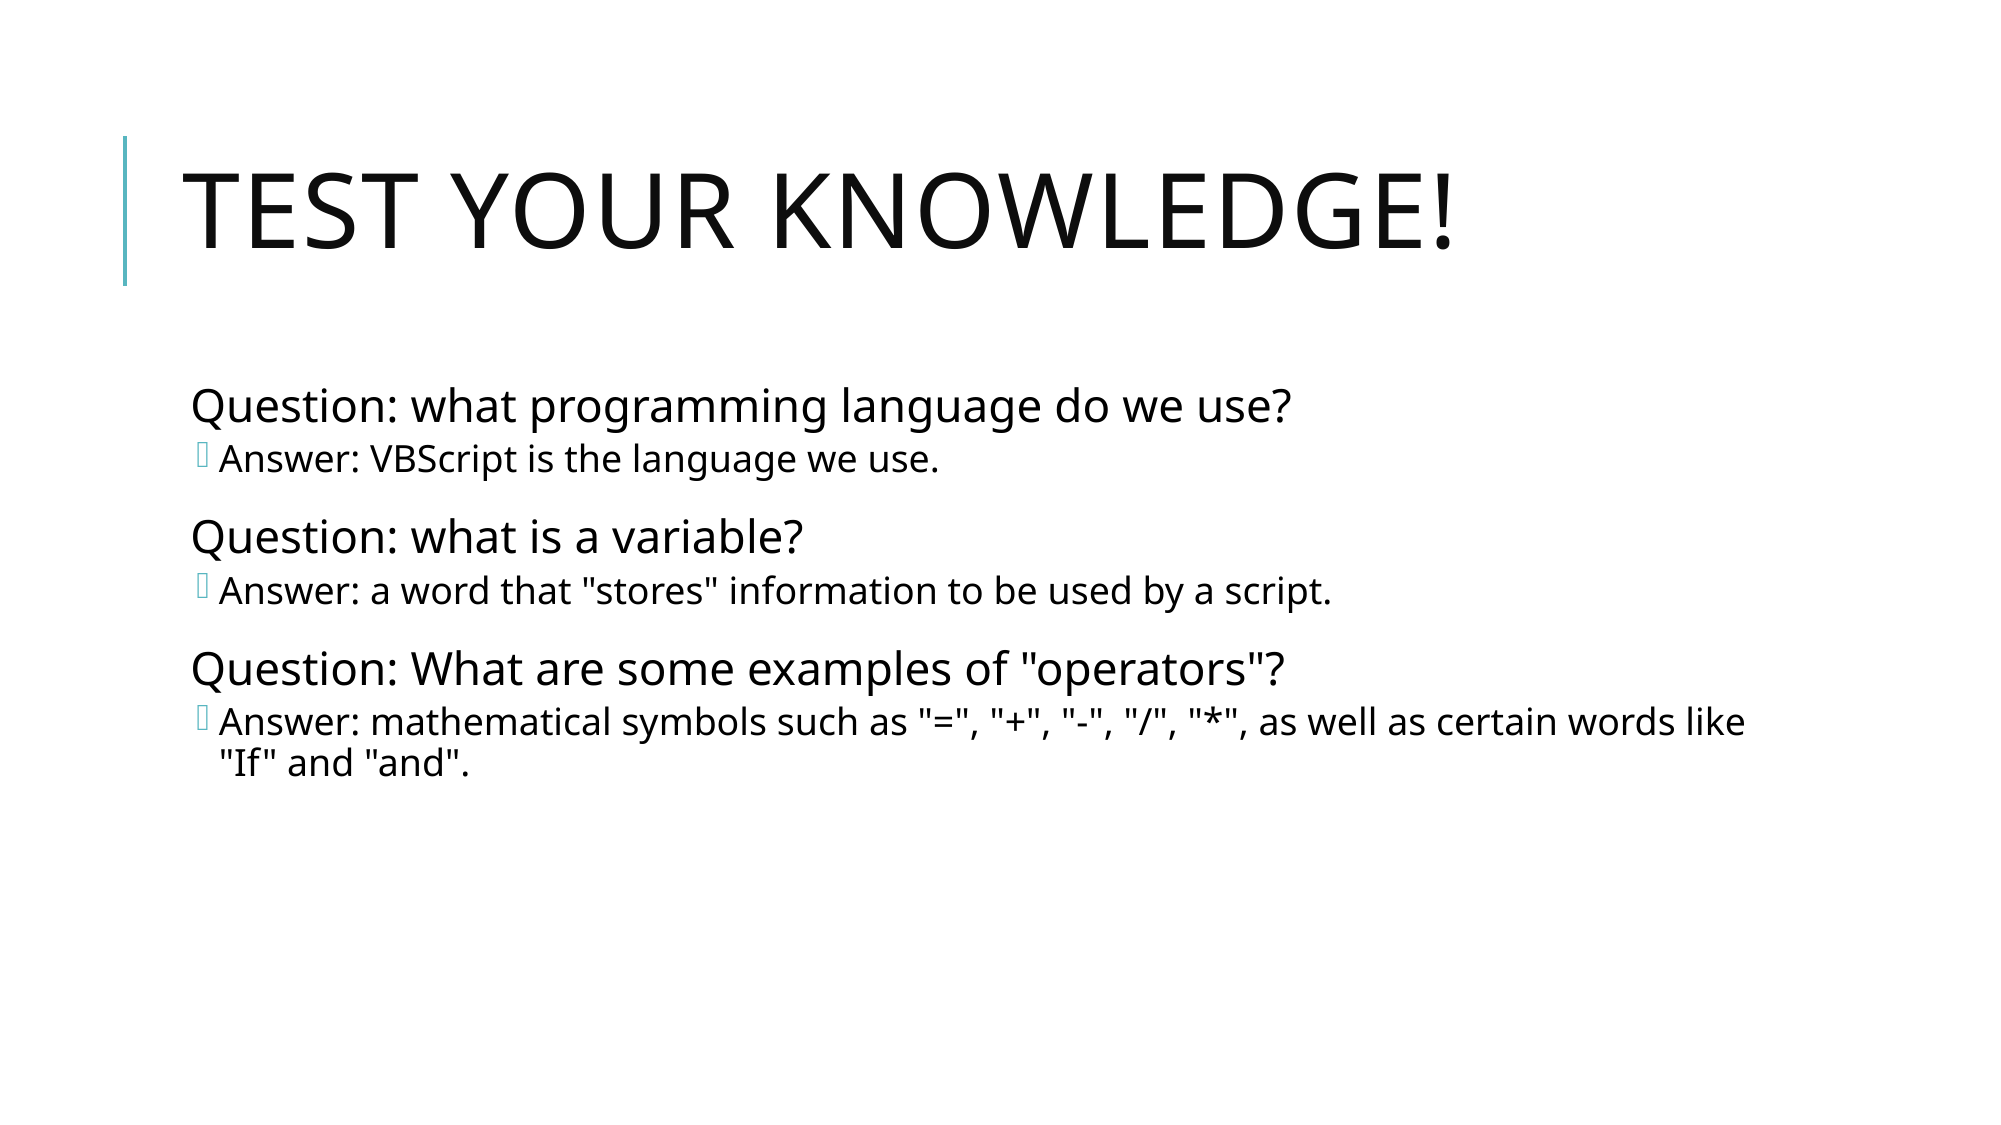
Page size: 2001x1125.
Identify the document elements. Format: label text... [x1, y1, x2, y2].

title Test your knowledge! [168, 96, 1763, 342]
list Question: what programming language do we use? Answer: VBScript is the language we use. Question: what is a variable? Answer: a word that "stores" information to be used by a script. Question: What are some examples of "operators"? Answer: mathematical symbols such as "=", "+", "-", "/", "*", as well as certain words like "If" and "and". [168, 375, 1763, 1035]
